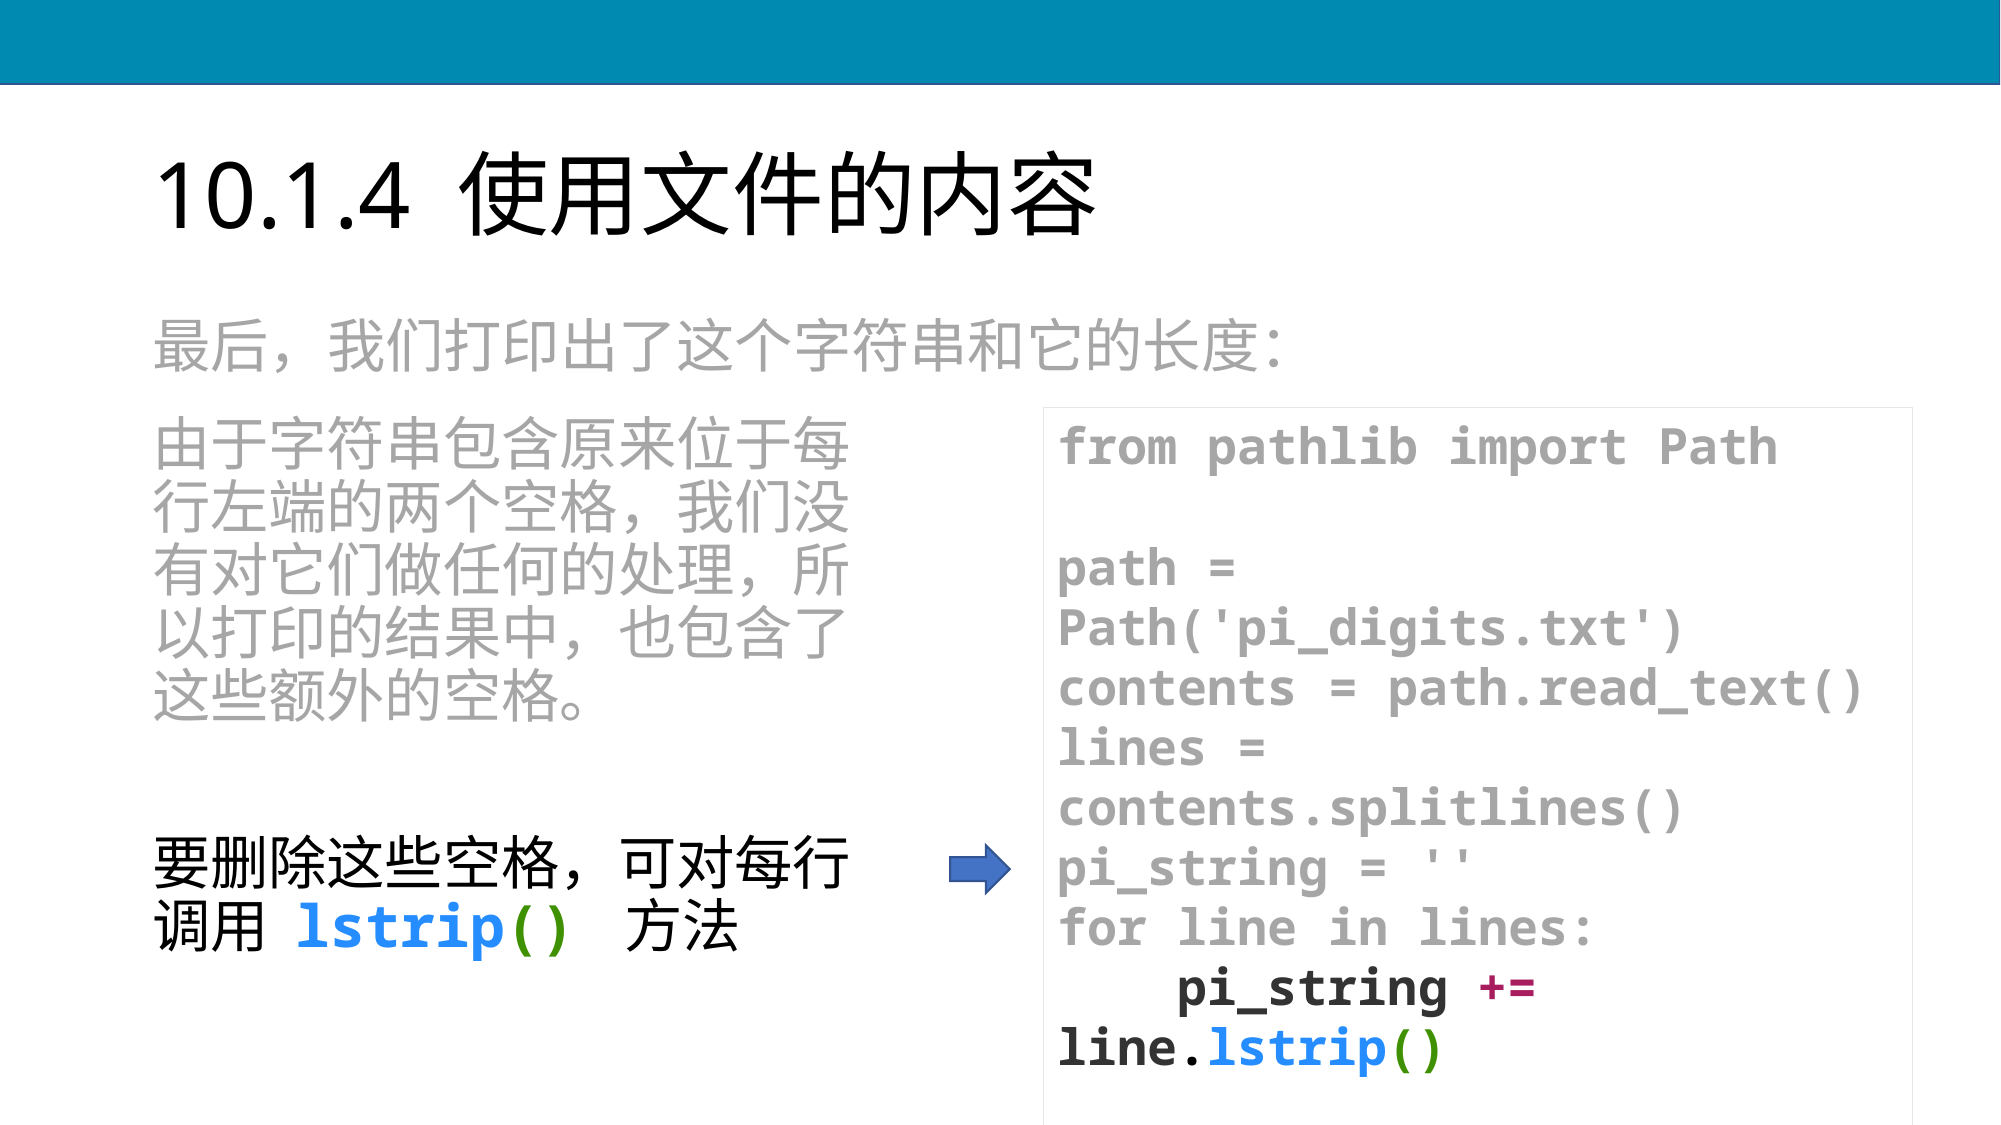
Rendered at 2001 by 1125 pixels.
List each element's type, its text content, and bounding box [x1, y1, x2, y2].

text_box from pathlib import Path path = Path('pi_digits.txt') contents = path.read_text() lines = contents.splitlines() pi_string = '' for line in lines: pi_string += line.lstrip() print(pi_string) print(len(pi_string)) [1043, 407, 1913, 1125]
list 最后，我们打印出了这个字符串和它的长度： [137, 310, 1863, 1024]
title 10.1.4 使用文件的内容 [137, 115, 1863, 282]
text_box 由于字符串包含原来位于每行左端的两个空格，我们没有对它们做任何的处理，所以打印的结果中，也包含了这些额外的空格。 要删除这些空格，可对每行调用 lstrip() 方法 [137, 407, 917, 986]
text_box [949, 842, 1012, 896]
